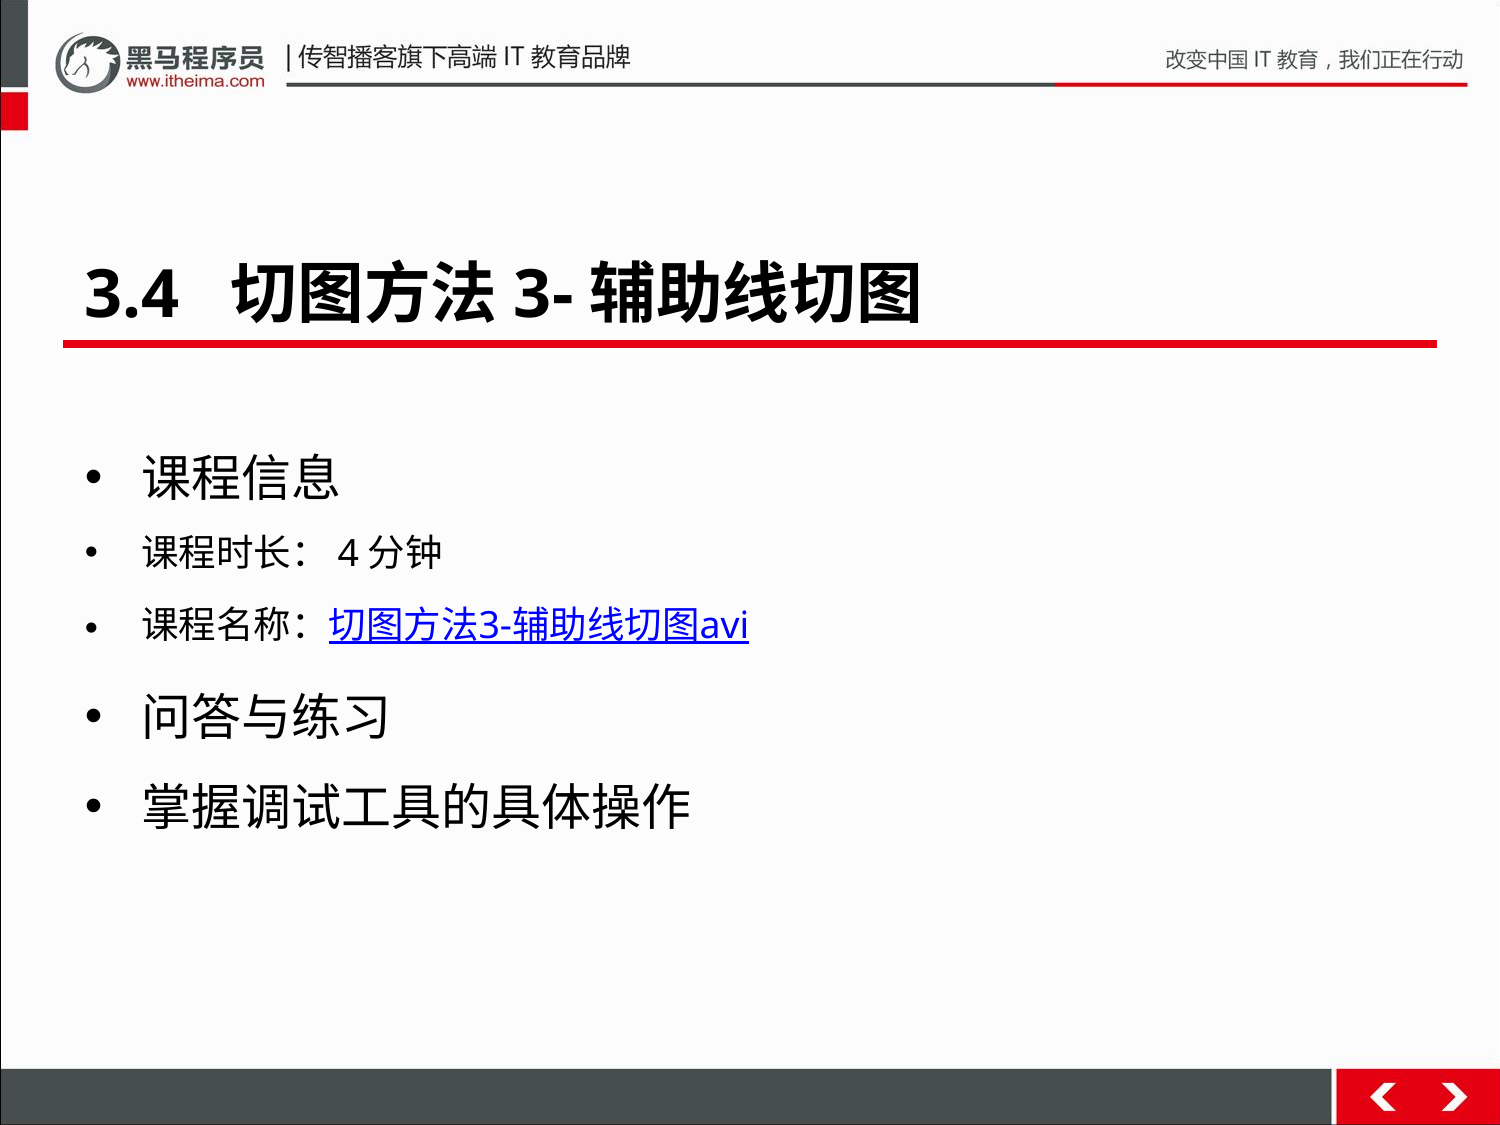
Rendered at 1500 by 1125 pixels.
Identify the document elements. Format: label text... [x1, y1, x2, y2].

picture [0, 0, 1500, 1125]
text_box 课程信息 课程时长：4分钟 课程名称：切图方法3-辅助线切图avi 问答与练习 掌握调试工具的具体操作 [69, 408, 1451, 843]
text_box 3.4 切图方法3-辅助线切图 [70, 243, 1382, 339]
